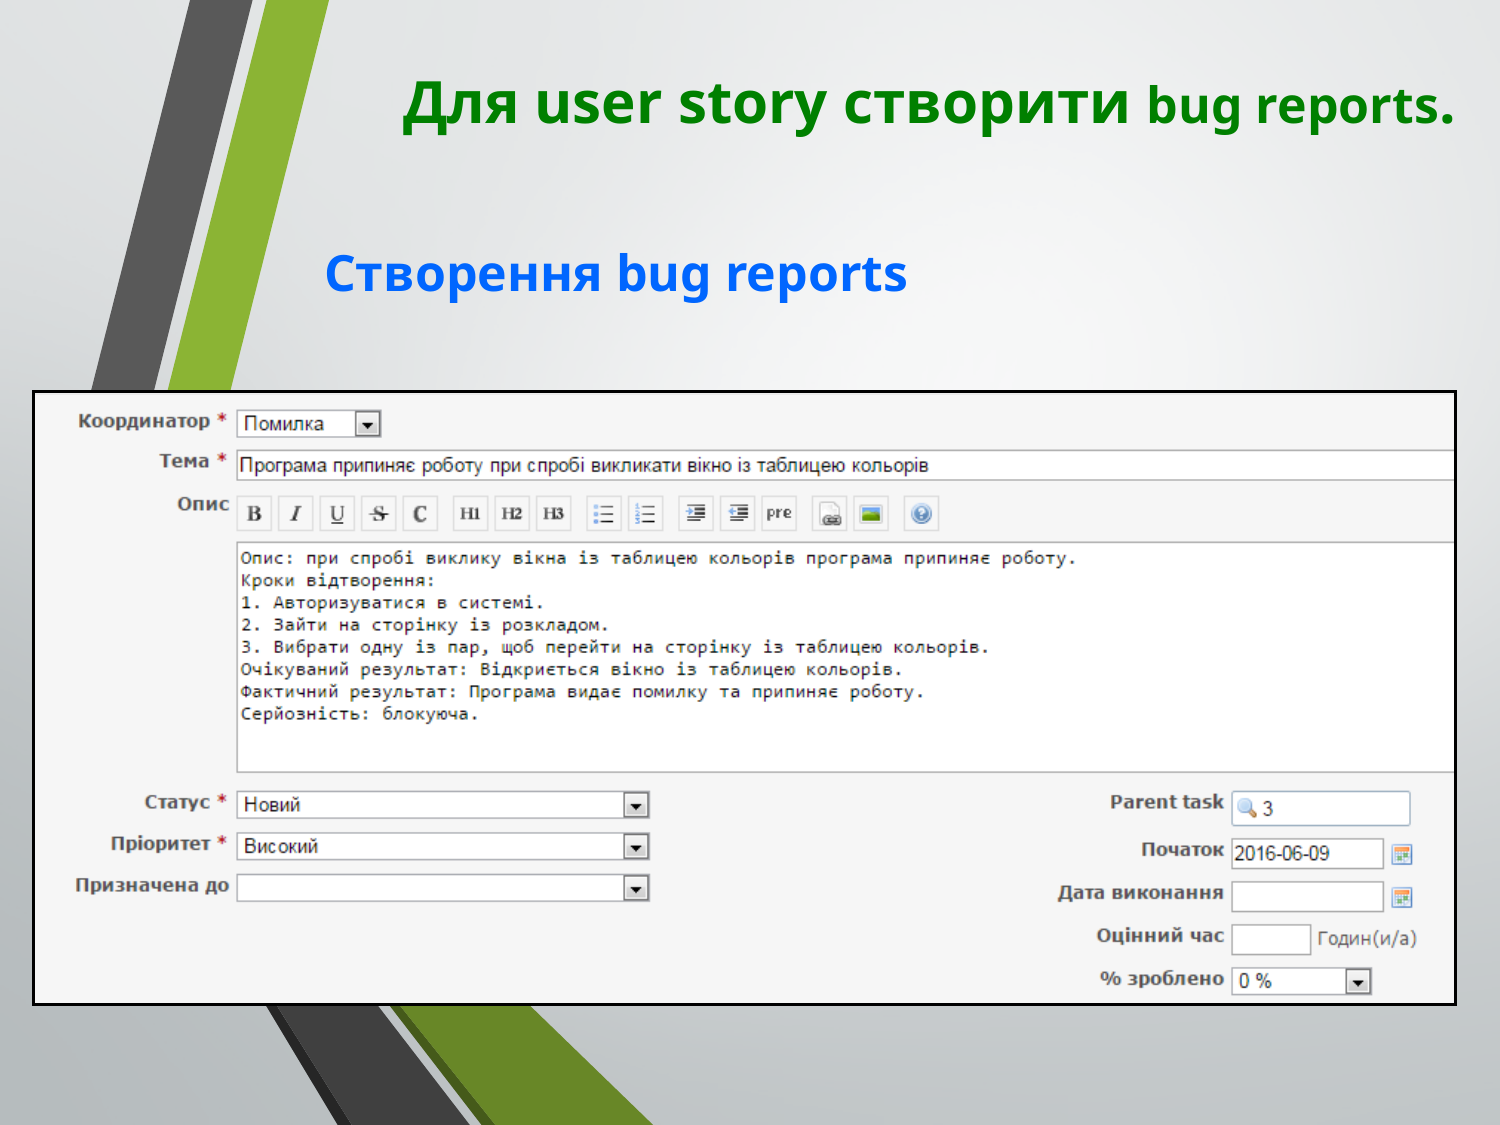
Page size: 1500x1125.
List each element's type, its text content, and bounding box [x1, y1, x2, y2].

title Для user story створити bug reports. [206, 28, 1472, 172]
picture [35, 392, 1454, 1004]
list Створення bug reports [308, 185, 1422, 358]
